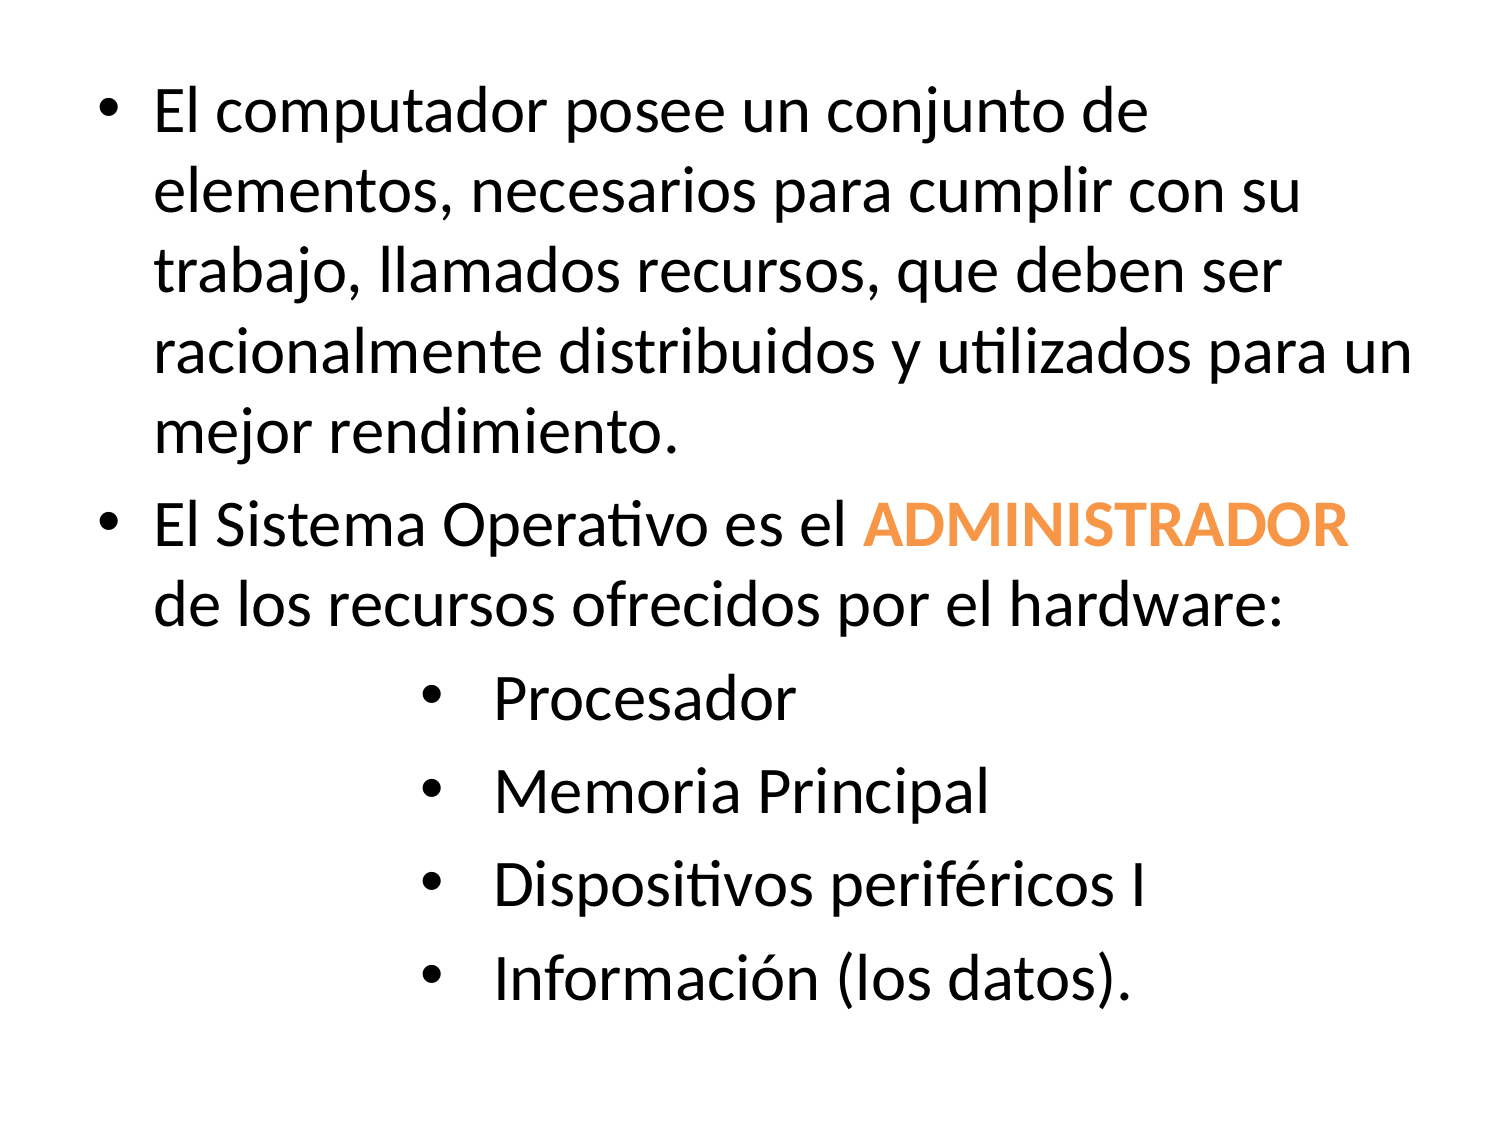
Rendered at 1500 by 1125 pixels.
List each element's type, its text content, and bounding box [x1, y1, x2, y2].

list El computador posee un conjunto de elementos, necesarios para cumplir con su trabajo, llamados recursos, que deben ser racionalmente distribuidos y utilizados para un mejor rendimiento. El Sistema Operativo es el ADMINISTRADOR de los recursos ofrecidos por el hardware: Procesador Memoria Principal Dispositivos periféricos I Información (los datos). [82, 58, 1432, 1064]
